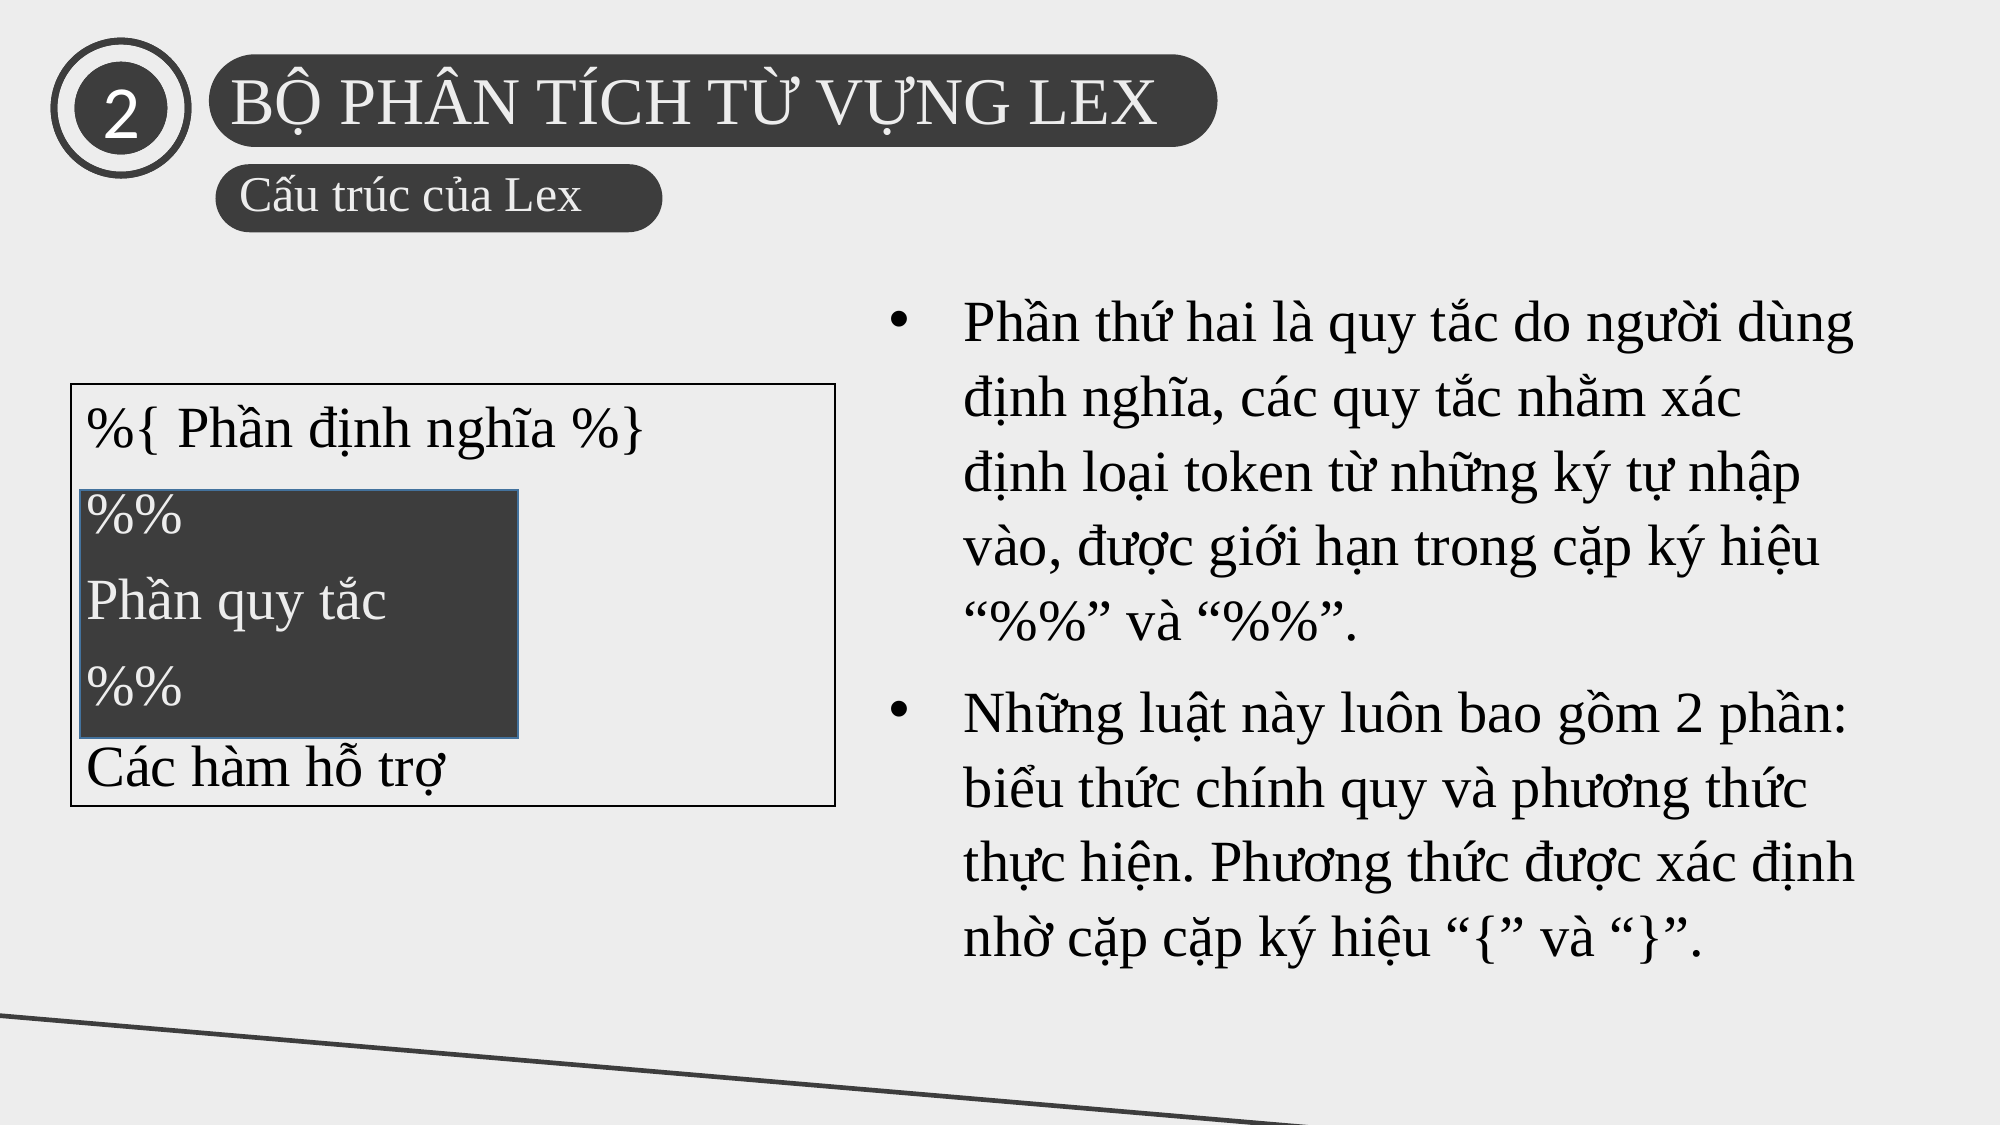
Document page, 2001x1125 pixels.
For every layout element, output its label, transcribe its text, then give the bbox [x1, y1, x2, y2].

table_header %{ Phần định nghĩa %} %% Phần quy tắc %% Các hàm hỗ trợ [72, 385, 834, 805]
text_box [234, 230, 644, 234]
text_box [50, 37, 1185, 179]
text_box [1185, 37, 1662, 179]
text_box Phần thứ hai là quy tắc do người dùng định nghĩa, các quy tắc nhằm xác định loại token từ những ký tự nhập vào, được giới hạn trong cặp ký hiệu “%%” và “%%”. Những luật này luôn bao gồm 2 phần: biểu thức chính quy và phương thức thực hiện. Phương thức được xác định nhờ cặp cặp ký hiệu “{” và “}”. [874, 270, 1875, 942]
text_box [214, 179, 224, 223]
text_box Cấu trúc của Lex [224, 179, 815, 230]
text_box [0, 942, 2000, 1125]
